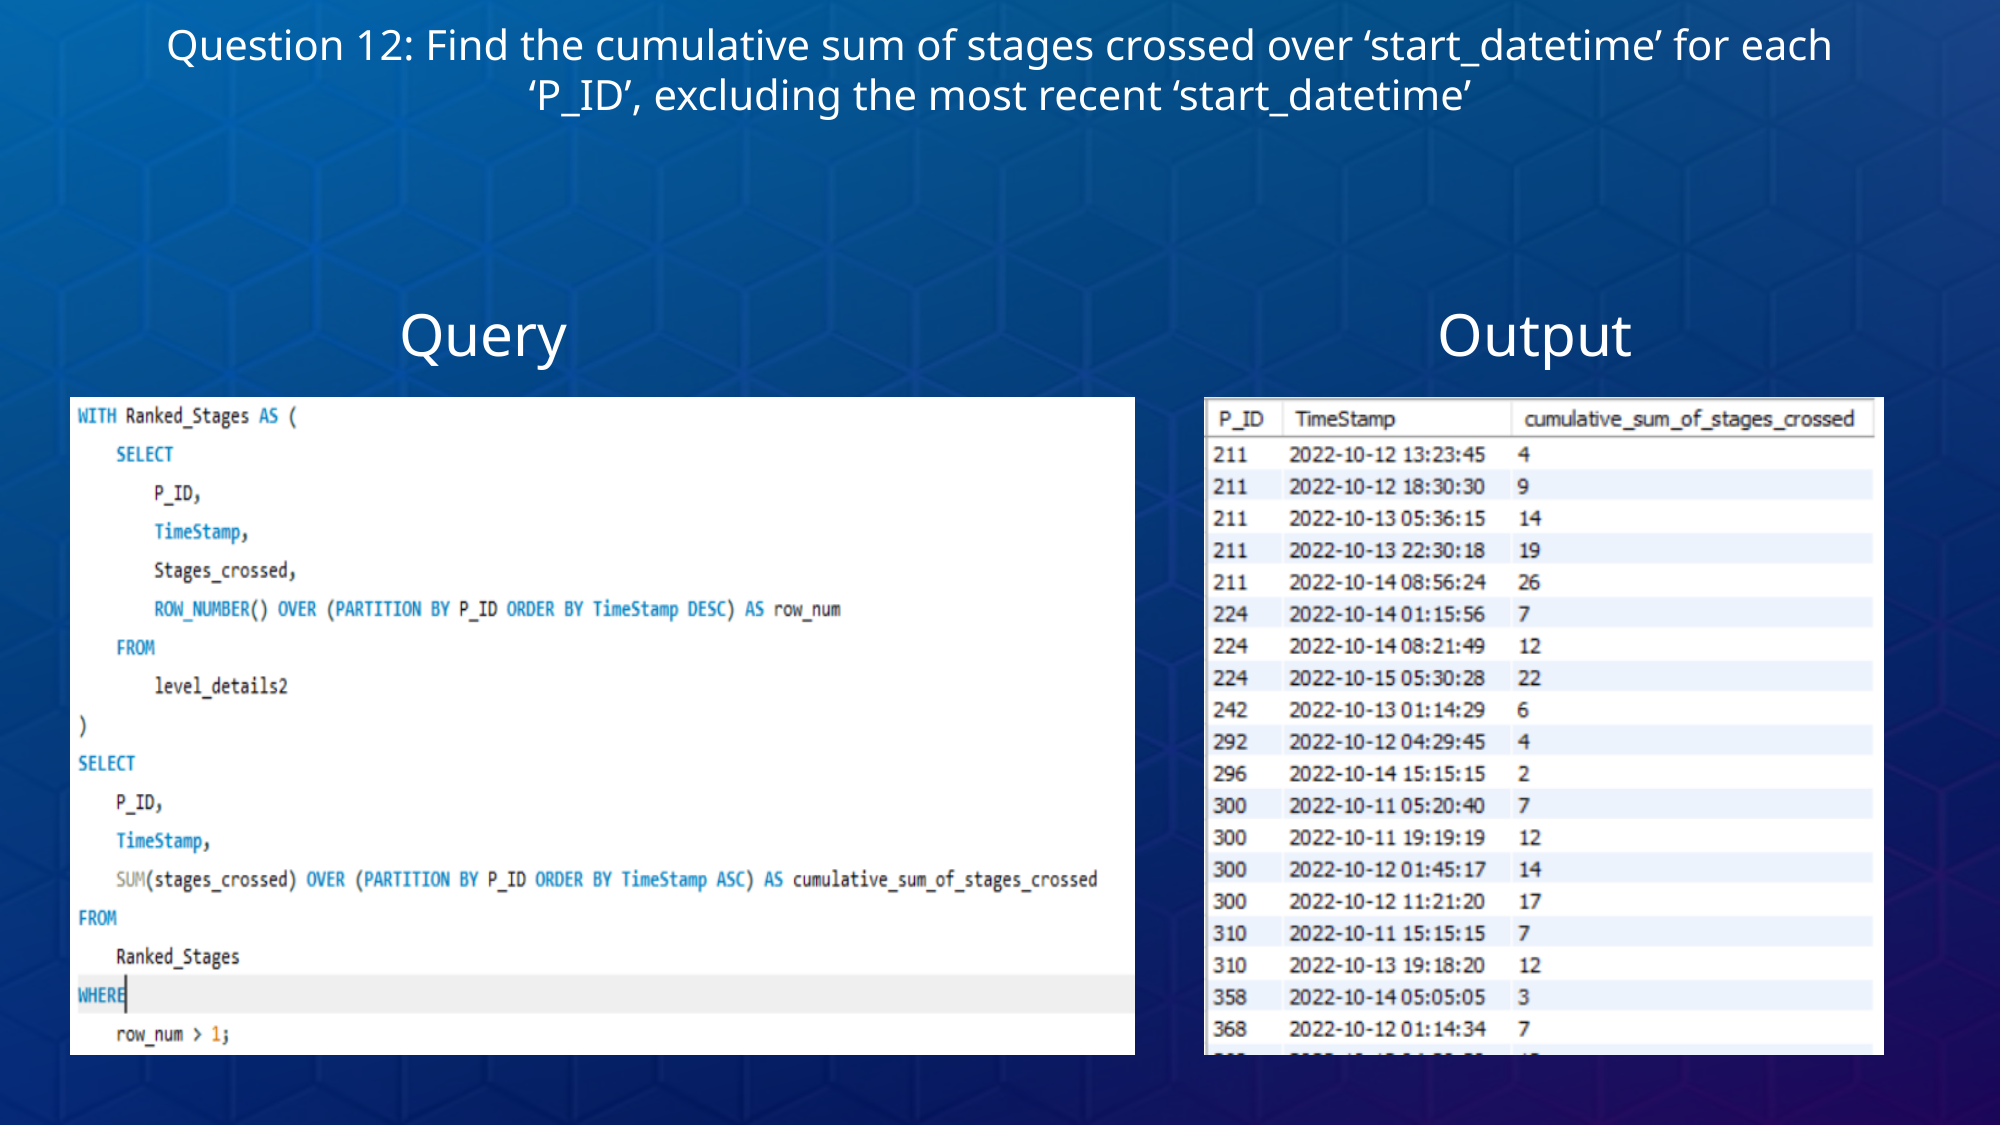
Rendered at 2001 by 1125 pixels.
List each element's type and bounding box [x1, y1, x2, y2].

text_box [69, 289, 1135, 1056]
picture [0, 0, 2000, 1125]
text_box [1204, 289, 1885, 1056]
